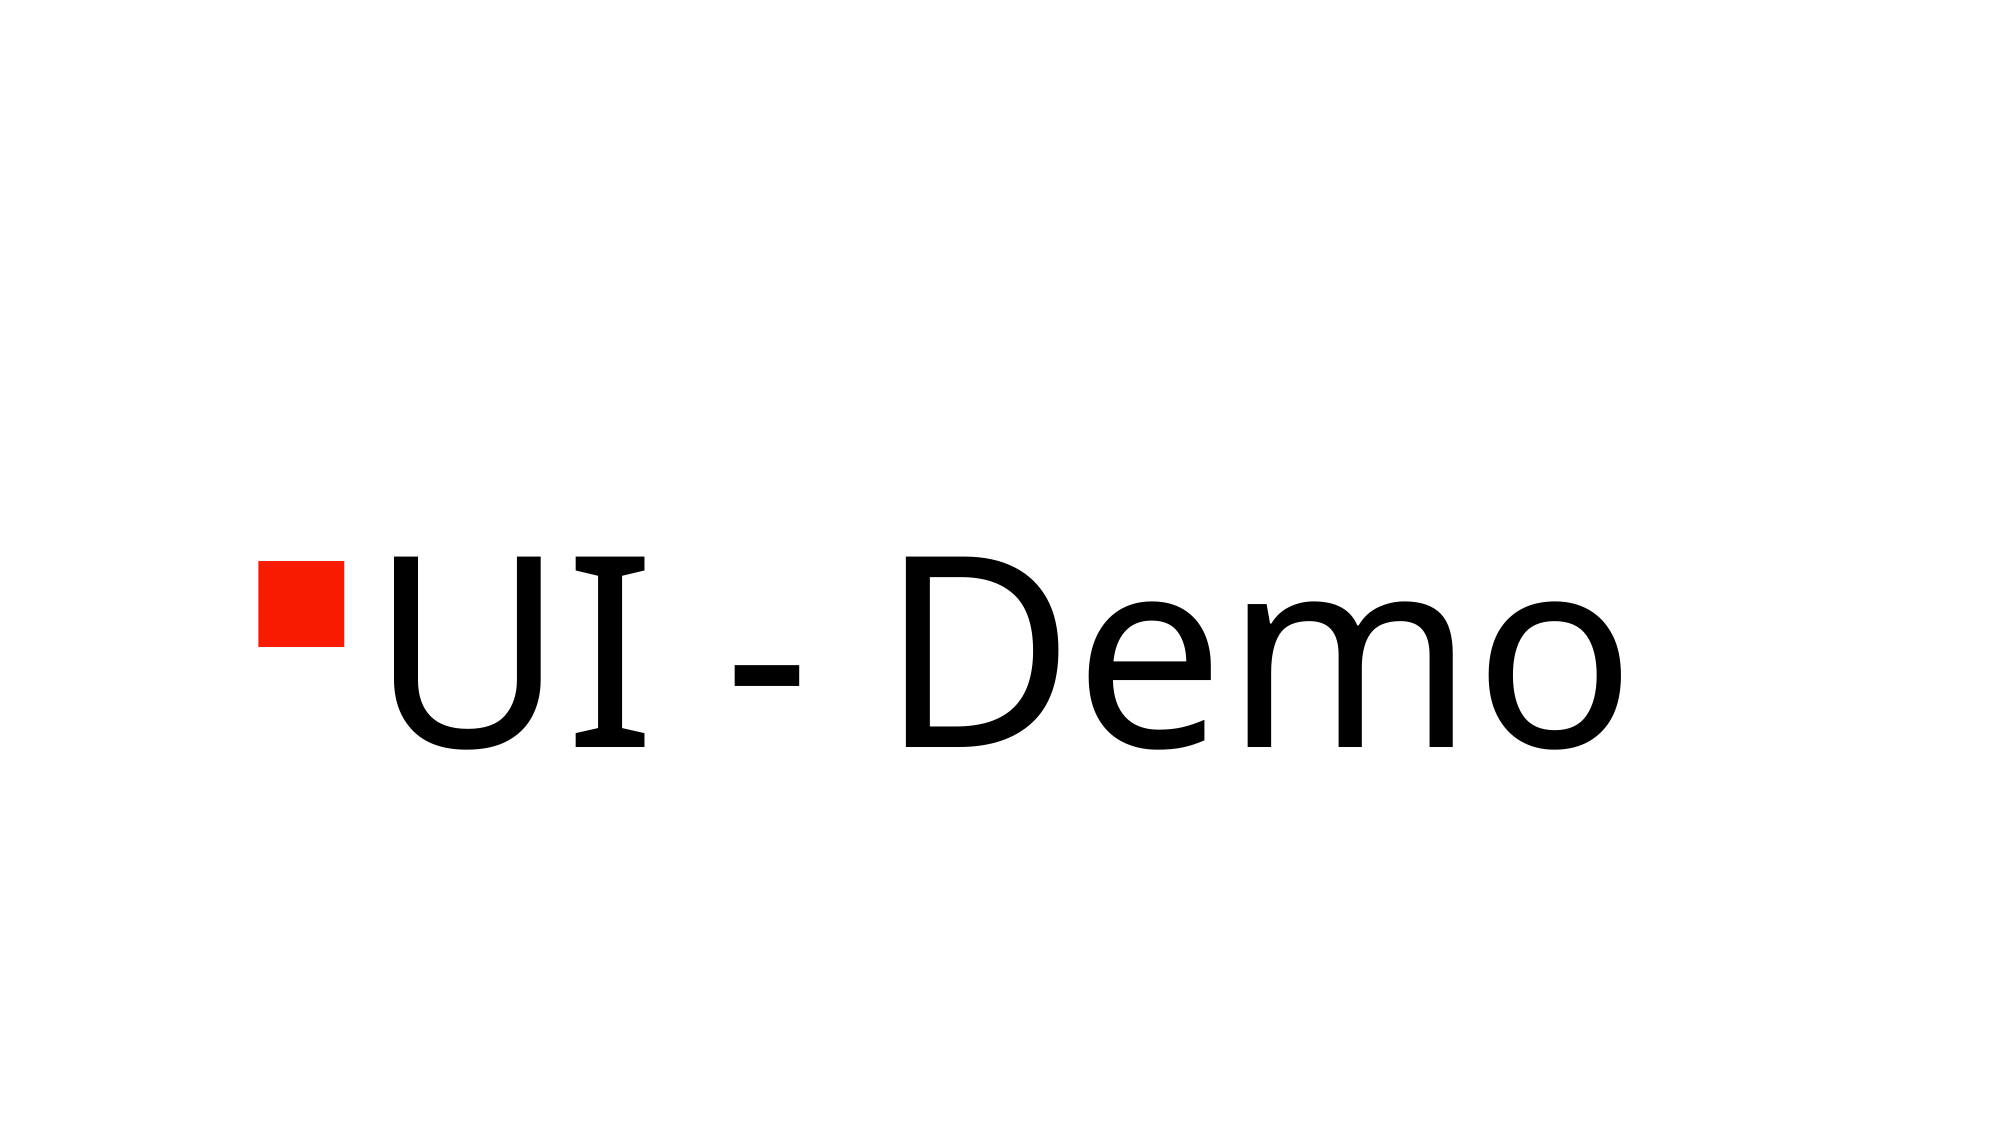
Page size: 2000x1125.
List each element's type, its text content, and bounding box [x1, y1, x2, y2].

list UI - Demo [220, 408, 1908, 1097]
